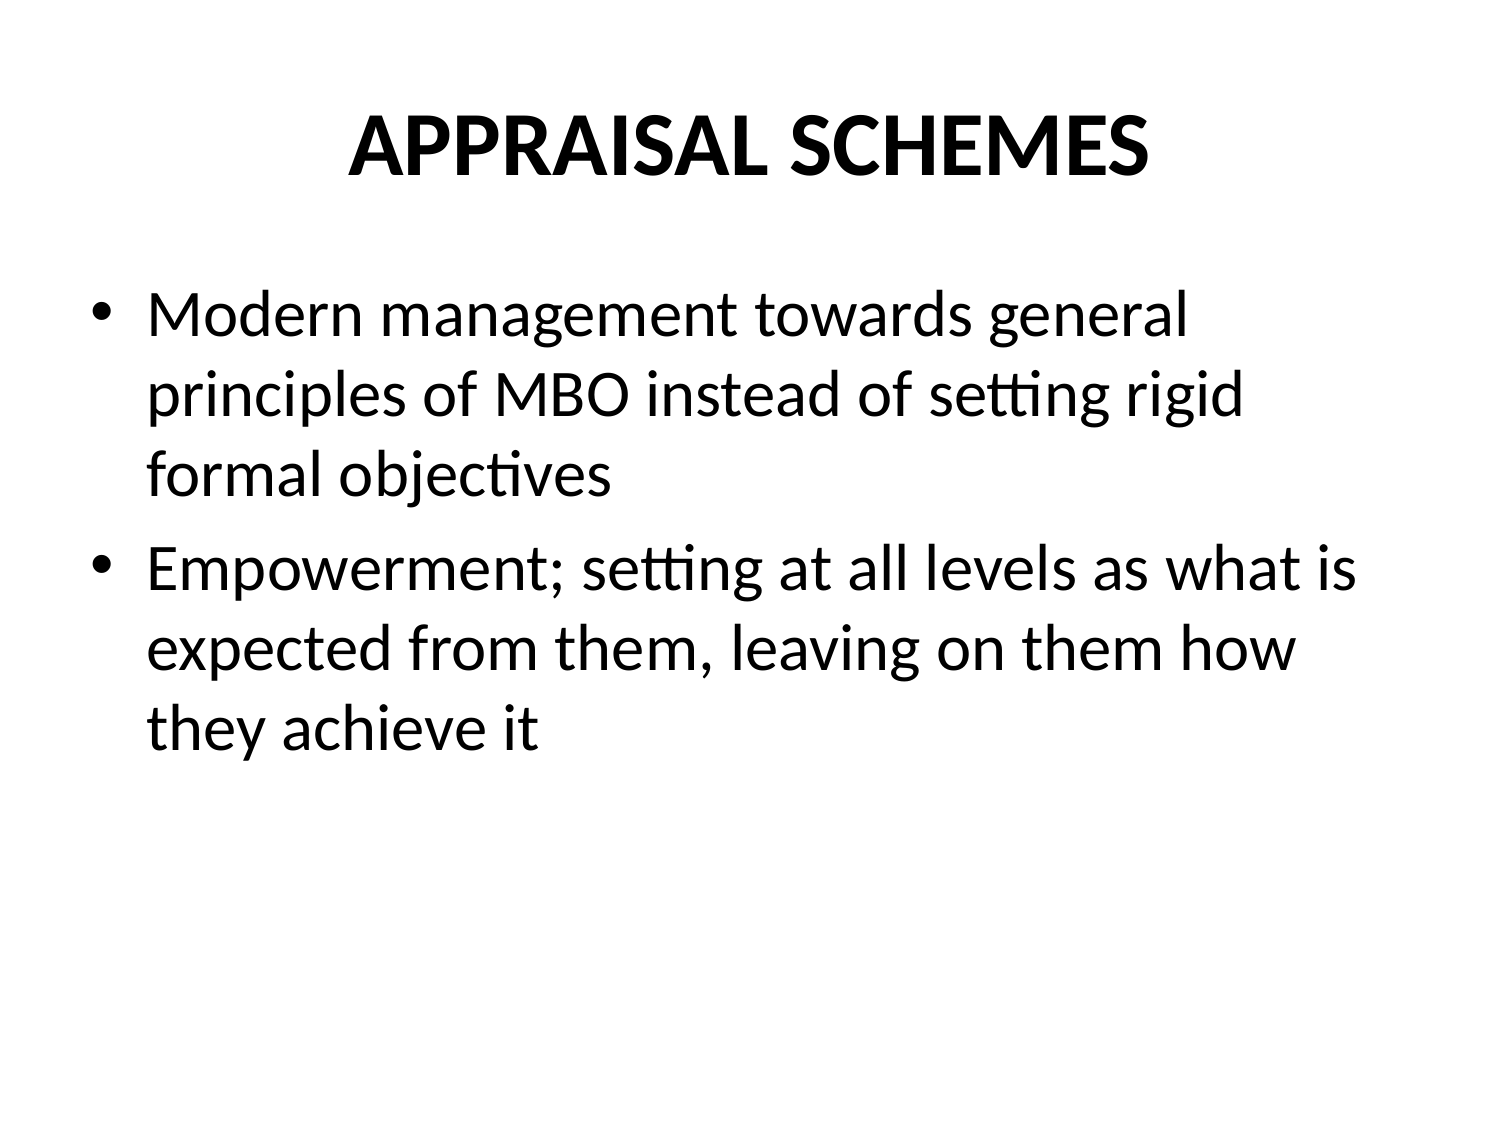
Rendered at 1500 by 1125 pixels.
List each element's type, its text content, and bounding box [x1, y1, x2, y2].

list Modern management towards general principles of MBO instead of setting rigid formal objectives Empowerment; setting at all levels as what is expected from them, leaving on them how they achieve it [75, 262, 1425, 1005]
title APPRAISAL SCHEMES [75, 45, 1425, 233]
